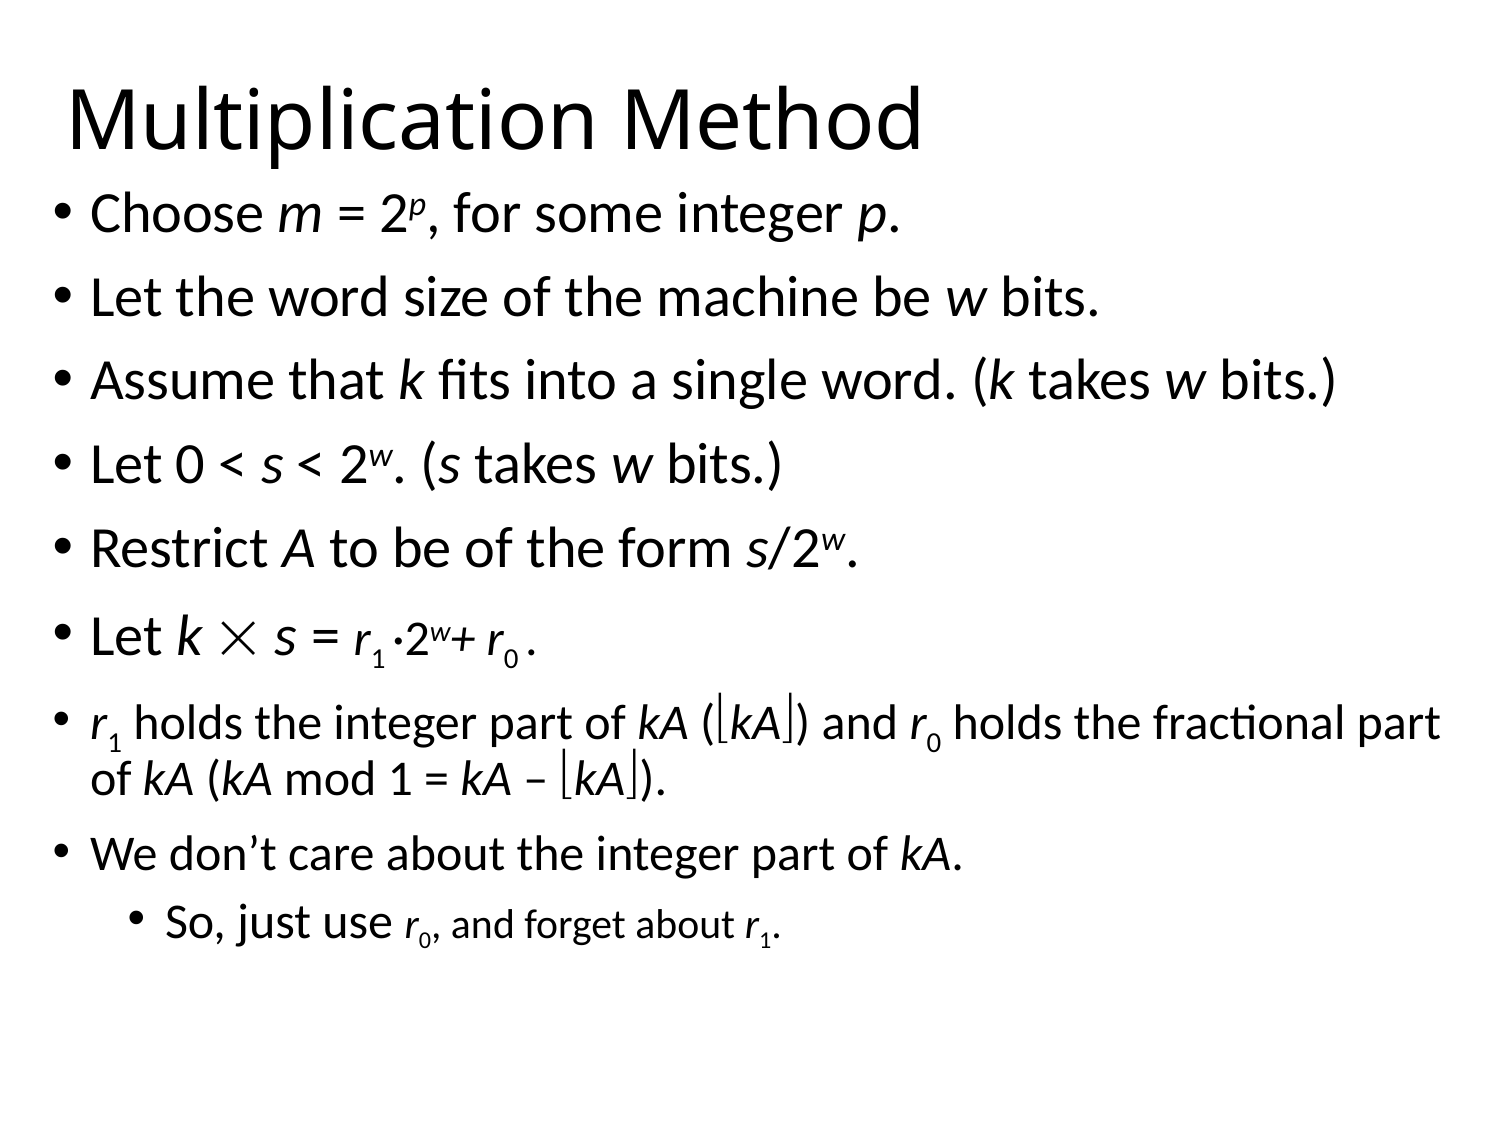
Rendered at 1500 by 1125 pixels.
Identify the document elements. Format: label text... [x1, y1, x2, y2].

title Multiplication Method [50, 13, 1463, 174]
list Choose m = 2p, for some integer p. Let the word size of the machine be w bits. Assume that k fits into a single word. (k takes w bits.) Let 0 < s < 2w. (s takes w bits.) Restrict A to be of the form s/2w. Let k  s = r1 ·2w+ r0 . r1 holds the integer part of kA (kA) and r0 holds the fractional part of kA (kA mod 1 = kA – kA). We don’t care about the integer part of kA. So, just use r0, and forget about r1. [37, 174, 1500, 1050]
